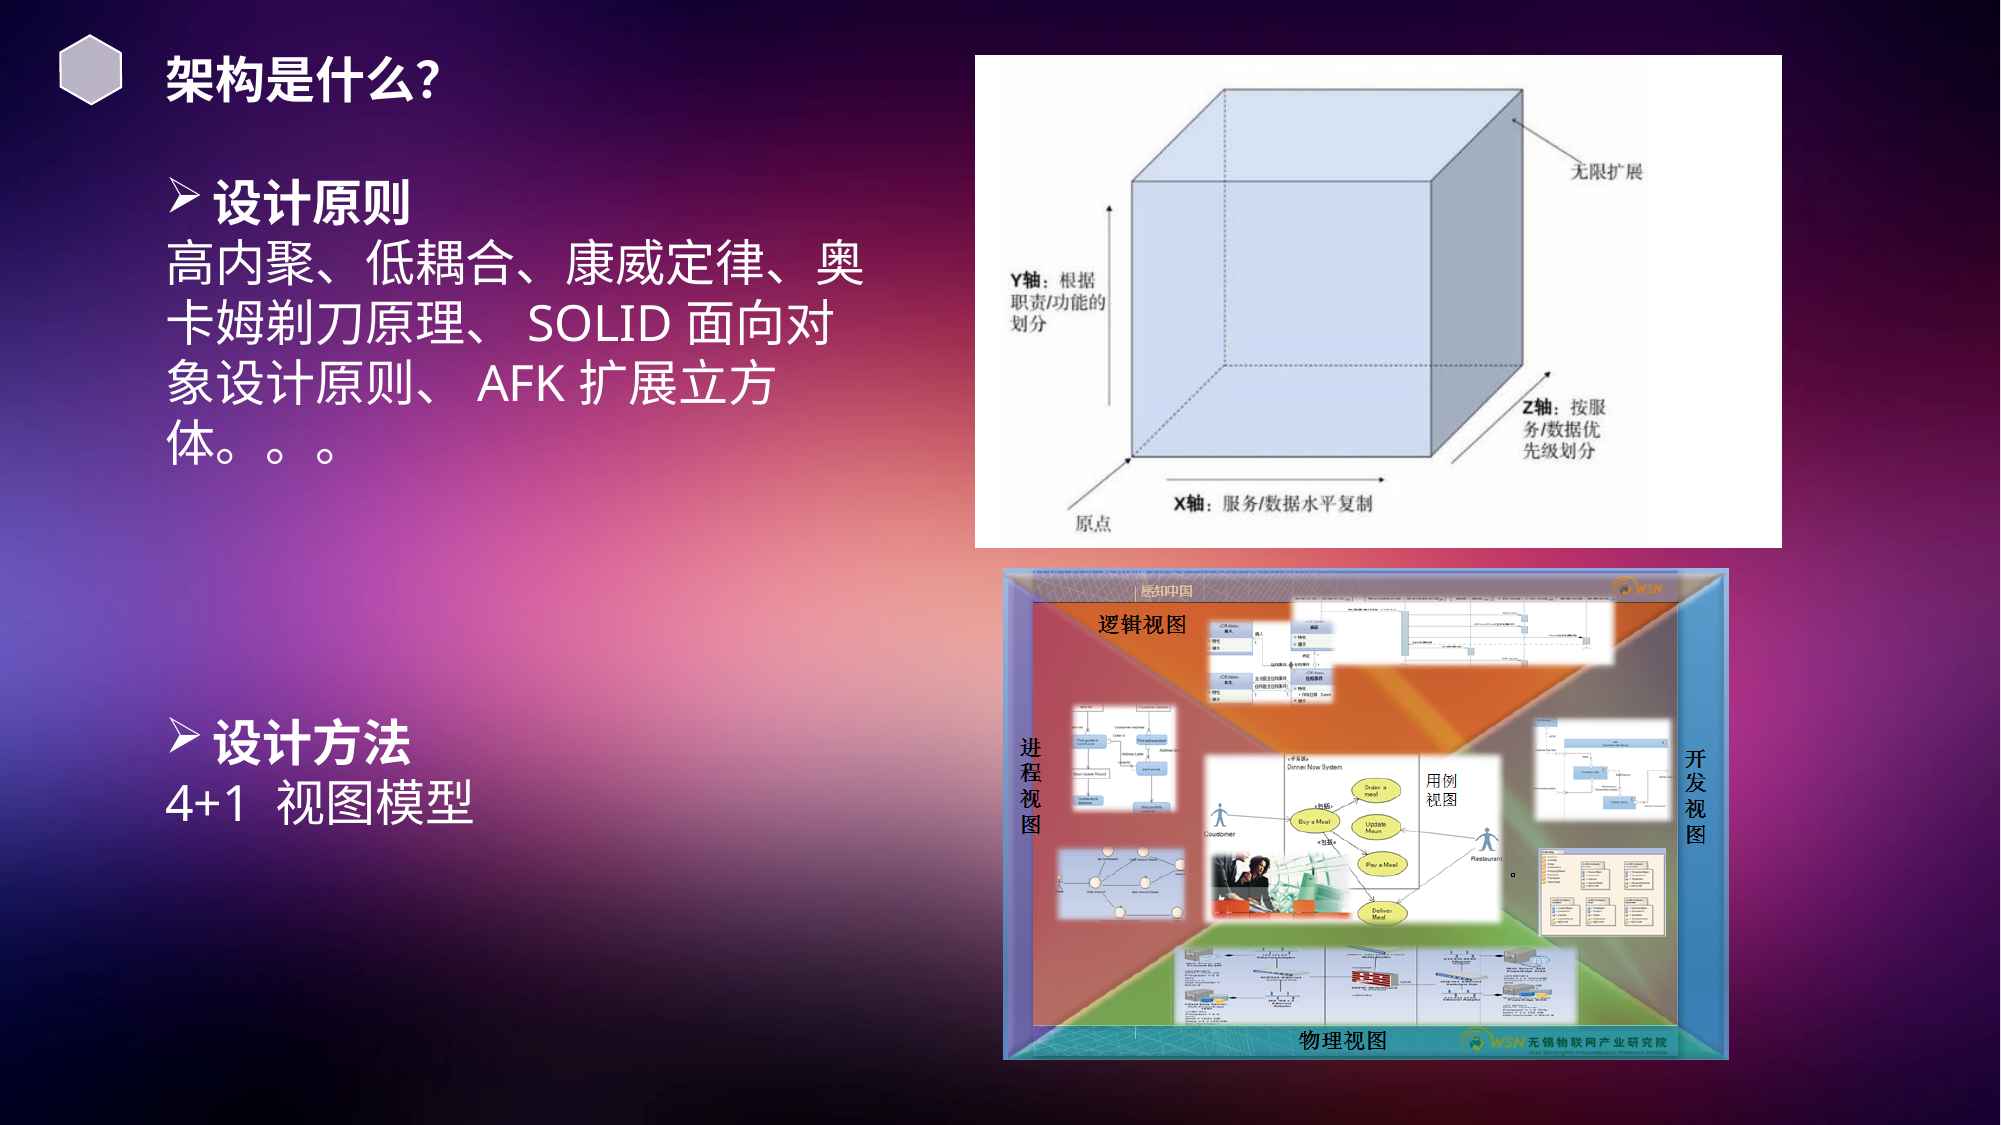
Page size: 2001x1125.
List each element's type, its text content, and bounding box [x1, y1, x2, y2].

text_box 架构是什么？ [150, 70, 481, 116]
text_box 设计原则 高内聚、低耦合、康威定律、奥卡姆剃刀原理、SOLID面向对象设计原则、AFK扩展立方体。。。 设计方法 4+1 视图模型 [150, 164, 895, 899]
picture [0, 0, 2001, 1125]
